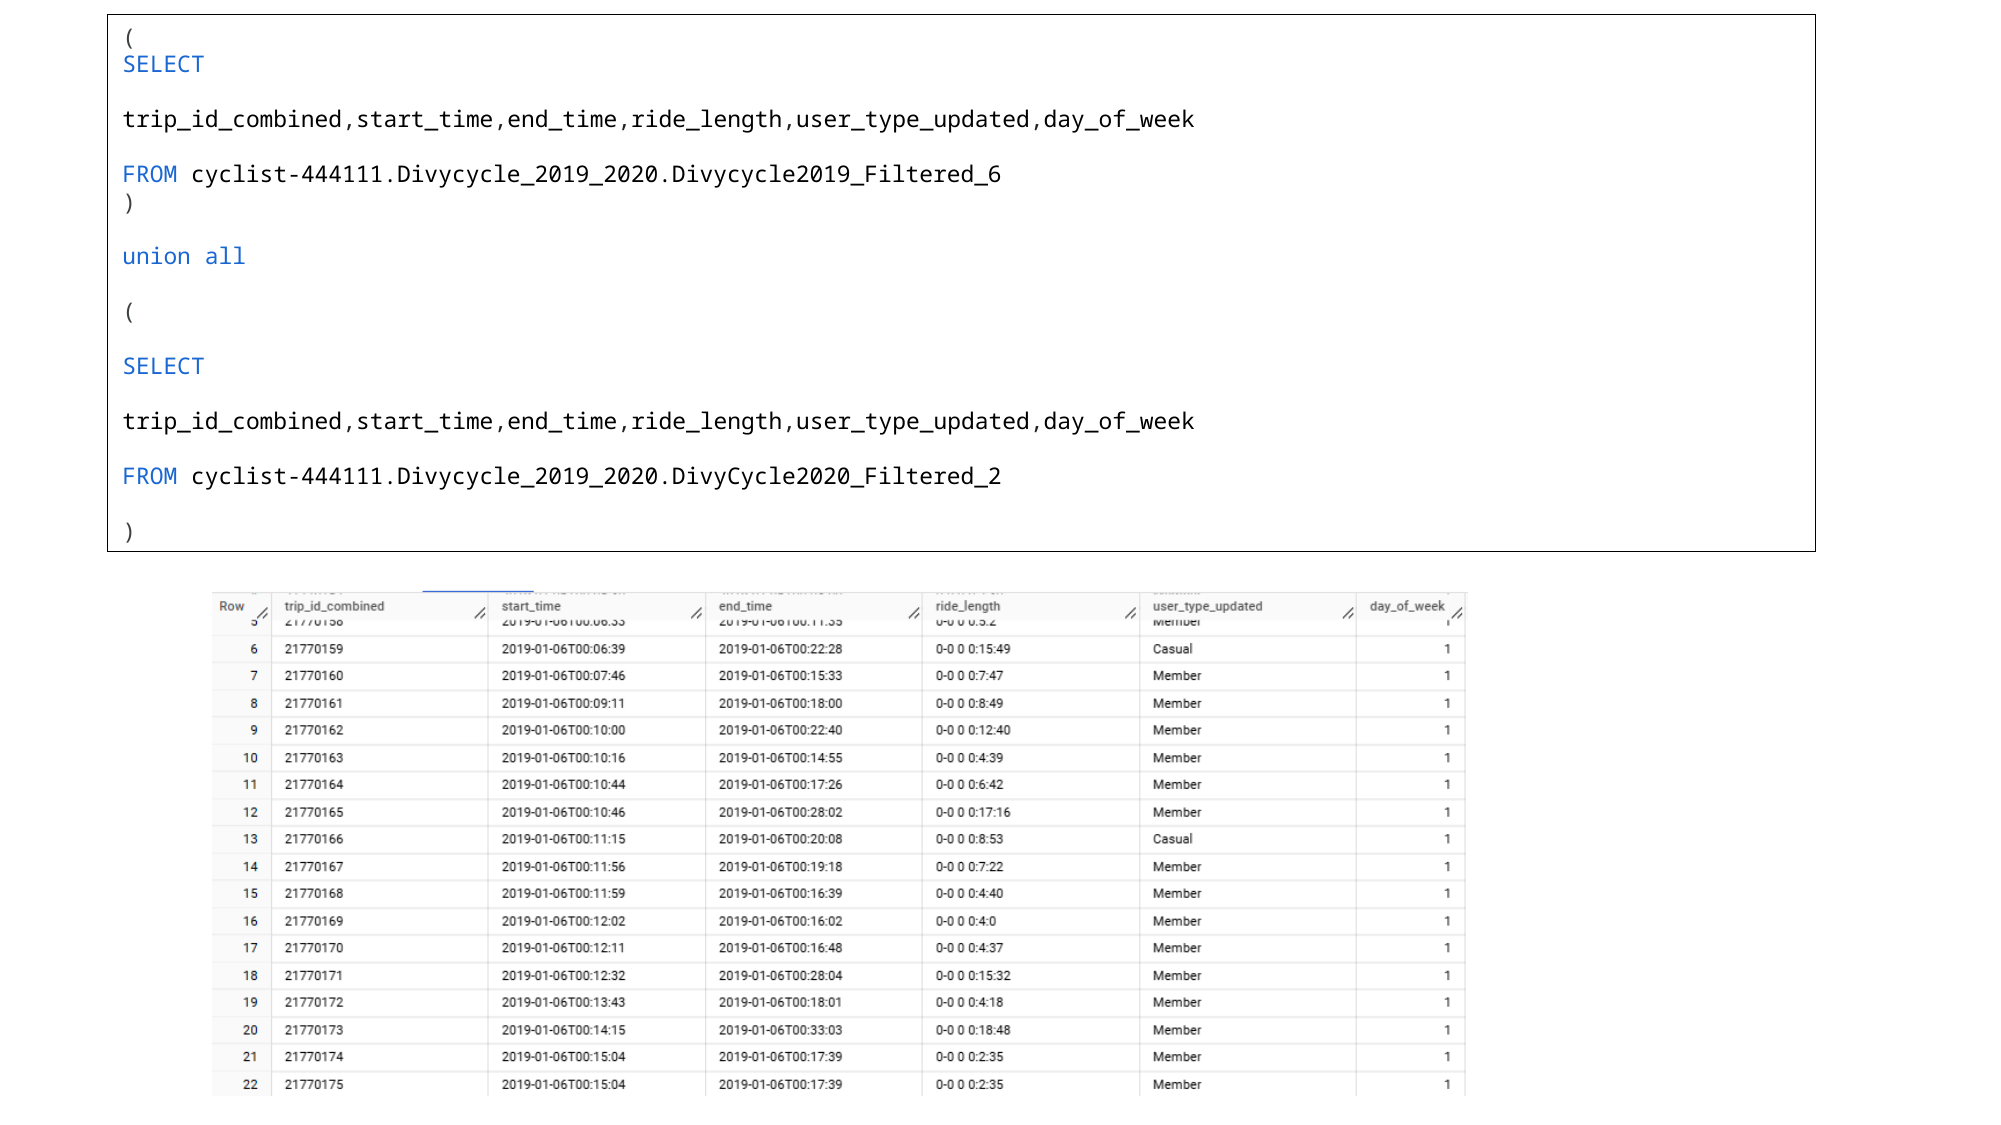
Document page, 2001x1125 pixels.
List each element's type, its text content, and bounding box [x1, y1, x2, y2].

text_box ( SELECT trip_id_combined,start_time,end_time,ride_length,user_type_updated,day_of_week FROM cyclist-444111.Divycycle_2019_2020.Divycycle2019_Filtered_6 ) union all ( SELECT trip_id_combined,start_time,end_time,ride_length,user_type_updated,day_of_week FROM cyclist-444111.Divycycle_2019_2020.DivyCycle2020_Filtered_2 ) [107, 14, 1816, 552]
picture [212, 584, 1468, 1096]
